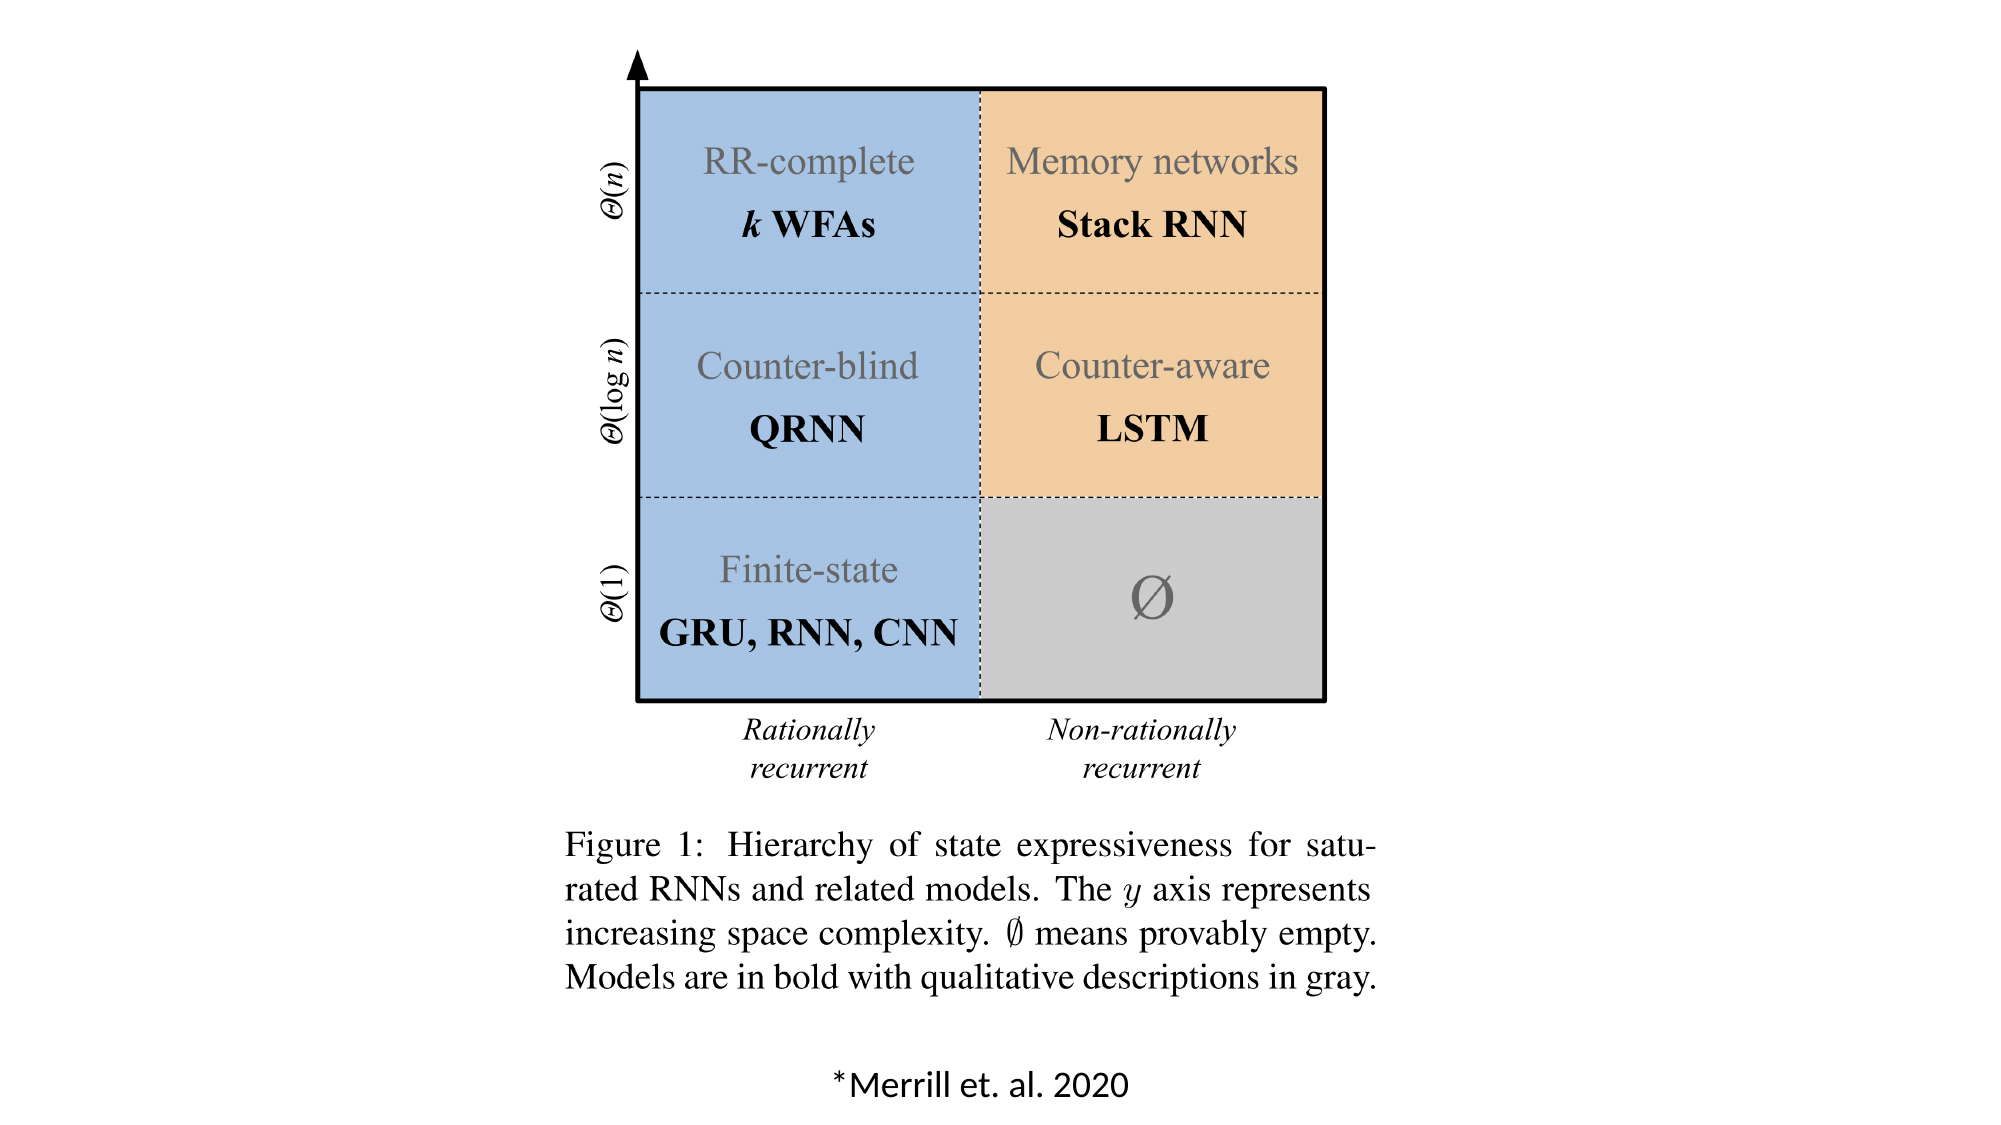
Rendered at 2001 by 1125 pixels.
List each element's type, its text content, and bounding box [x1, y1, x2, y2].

text_box *Merrill et. al. 2020 [815, 1052, 1185, 1112]
picture [532, 0, 1417, 1032]
